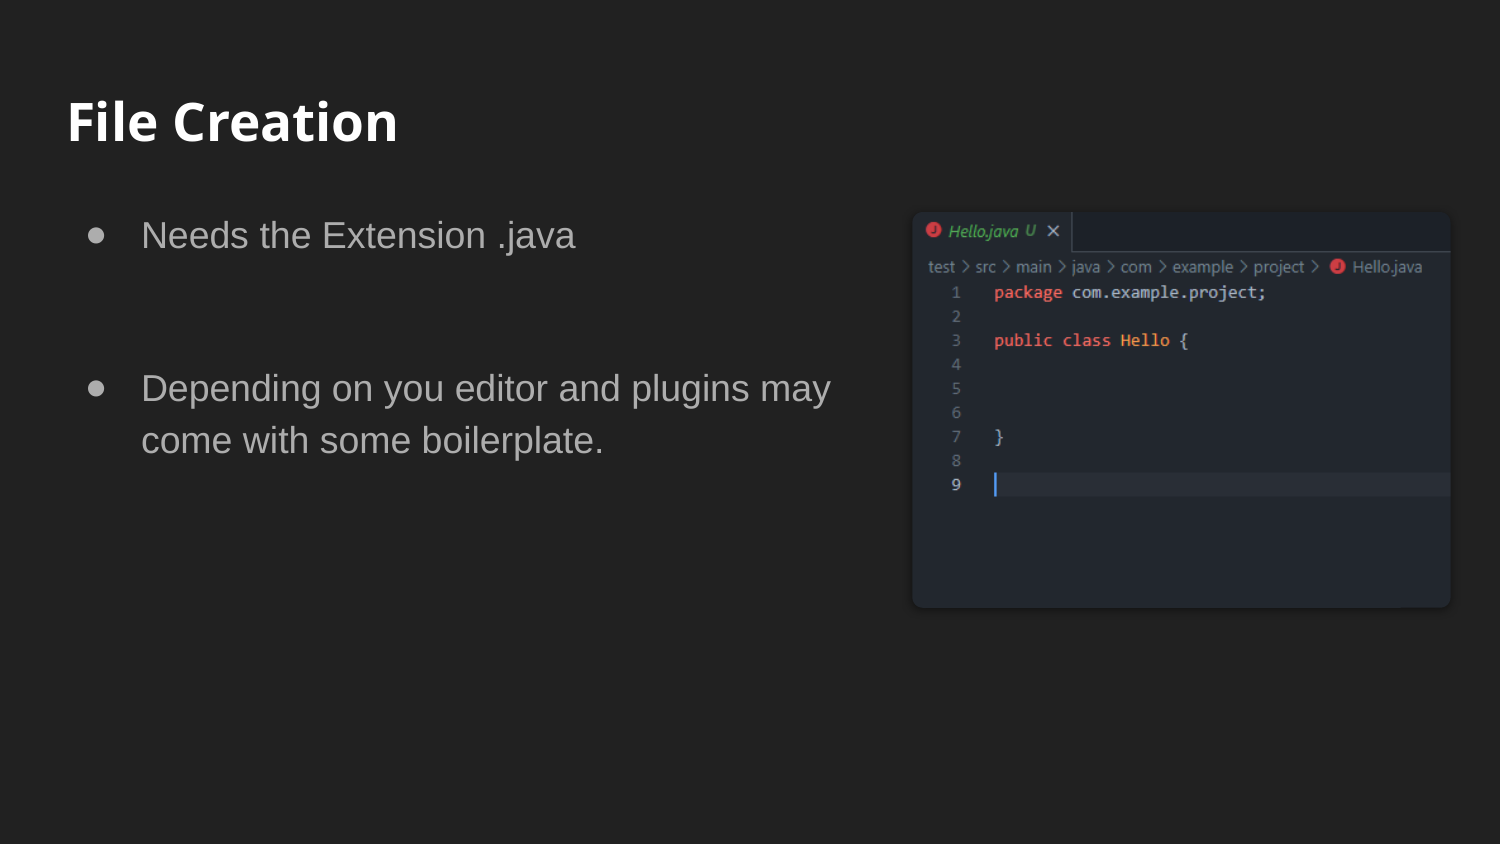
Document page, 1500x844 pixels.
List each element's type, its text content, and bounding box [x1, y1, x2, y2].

list Needs the Extension .java Depending on you editor and plugins may come with some boilerplate. [51, 189, 873, 750]
title File Creation [51, 72, 1449, 167]
picture [912, 211, 1451, 609]
